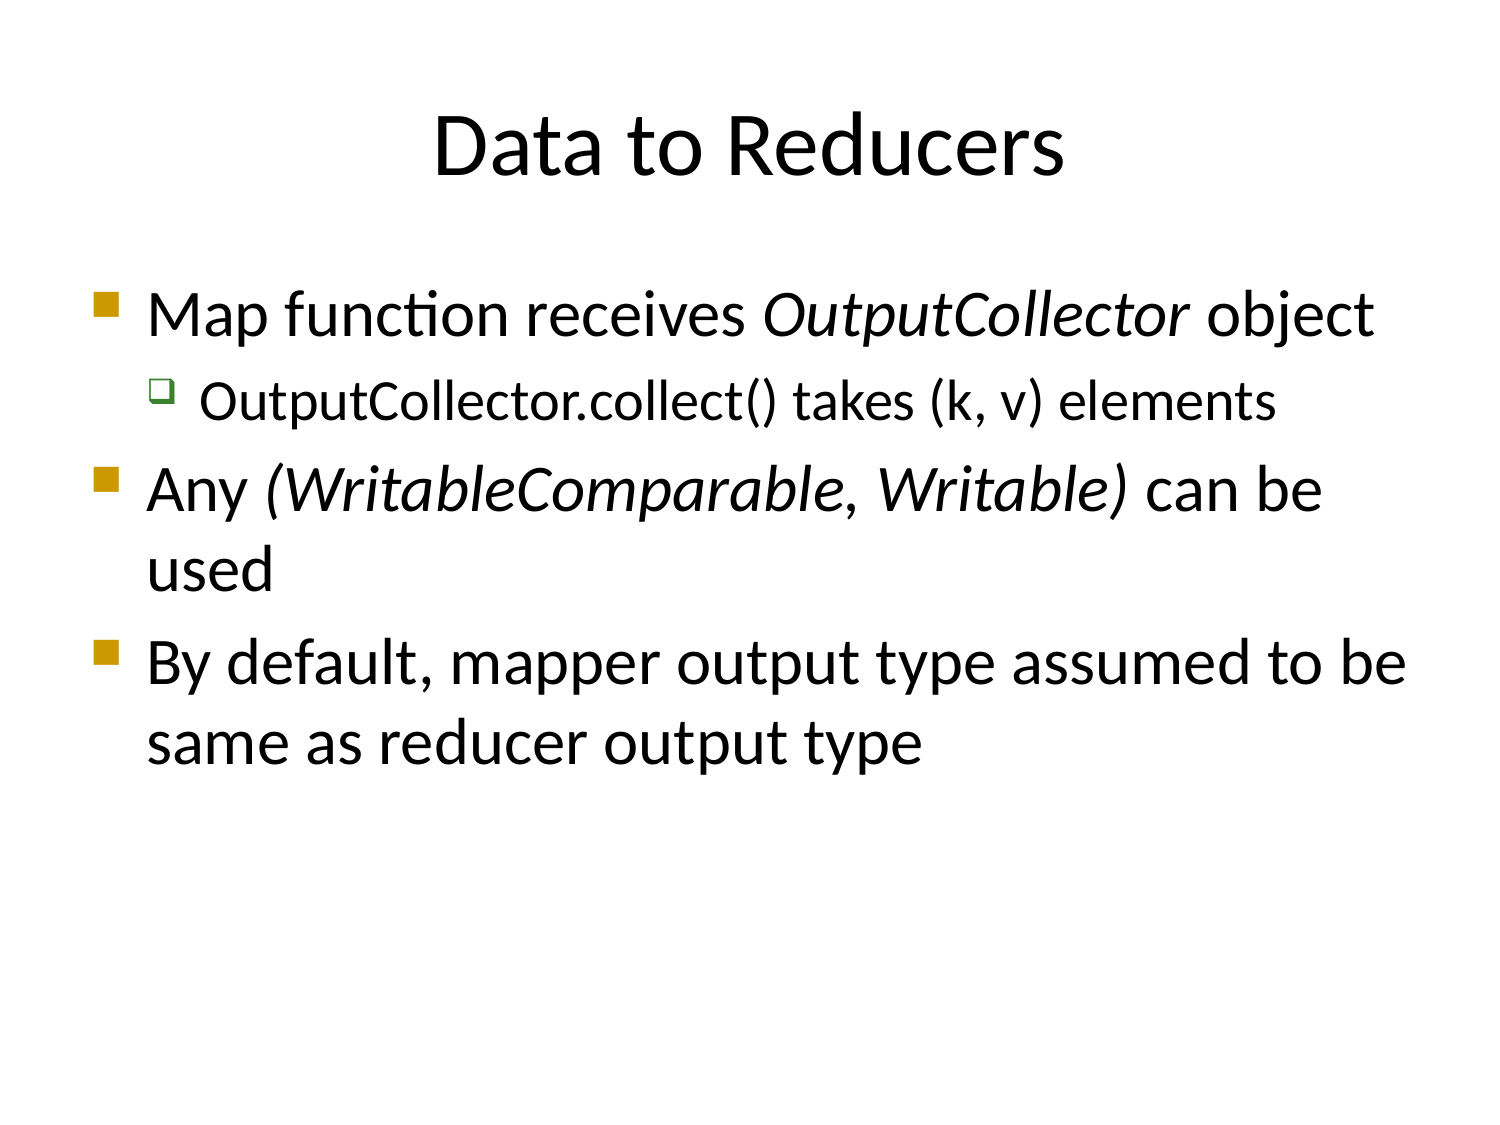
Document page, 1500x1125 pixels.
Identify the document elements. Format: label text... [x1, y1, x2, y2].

title Data to Reducers [75, 45, 1425, 233]
list Map function receives OutputCollector object OutputCollector.collect() takes (k, v) elements Any (WritableComparable, Writable) can be used By default, mapper output type assumed to be same as reducer output type [75, 262, 1425, 1005]
